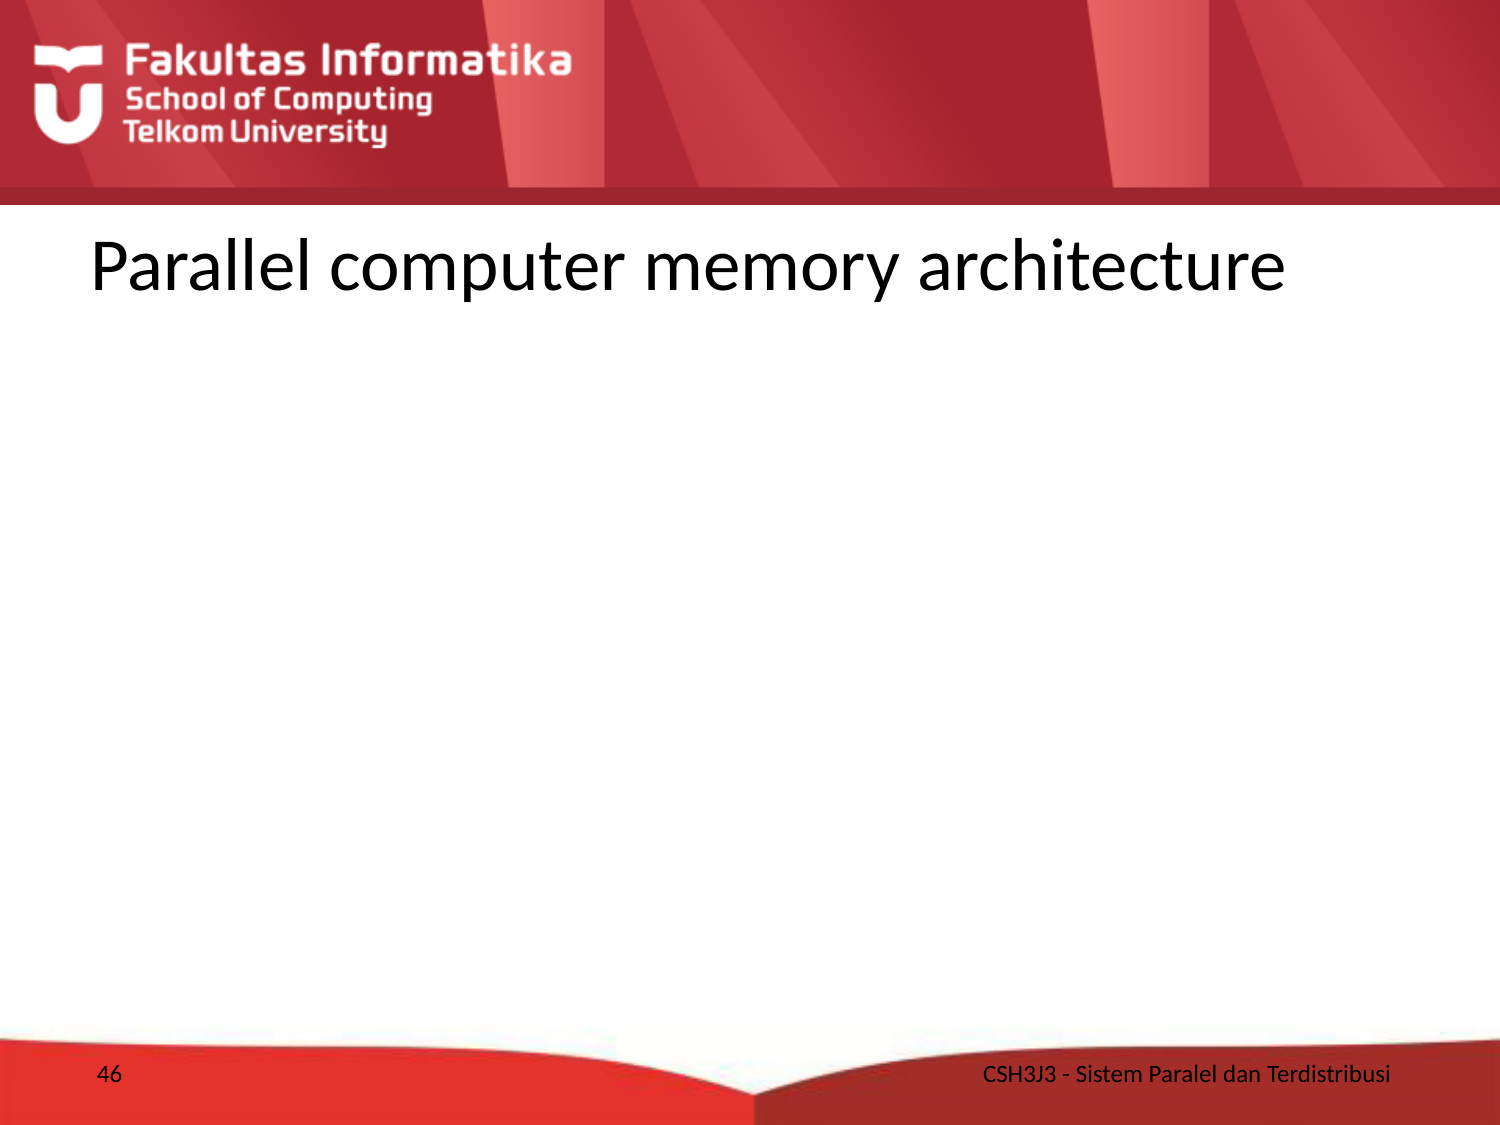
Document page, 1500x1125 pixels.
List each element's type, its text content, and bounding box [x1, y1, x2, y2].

footer CSH3J3 - Sistem Paralel dan Terdistribusi [950, 1042, 1425, 1103]
picture [0, 0, 1500, 205]
picture [0, 1024, 1500, 1125]
slide_number 46 [75, 1042, 138, 1103]
title Parallel computer memory architecture [75, 212, 1425, 308]
